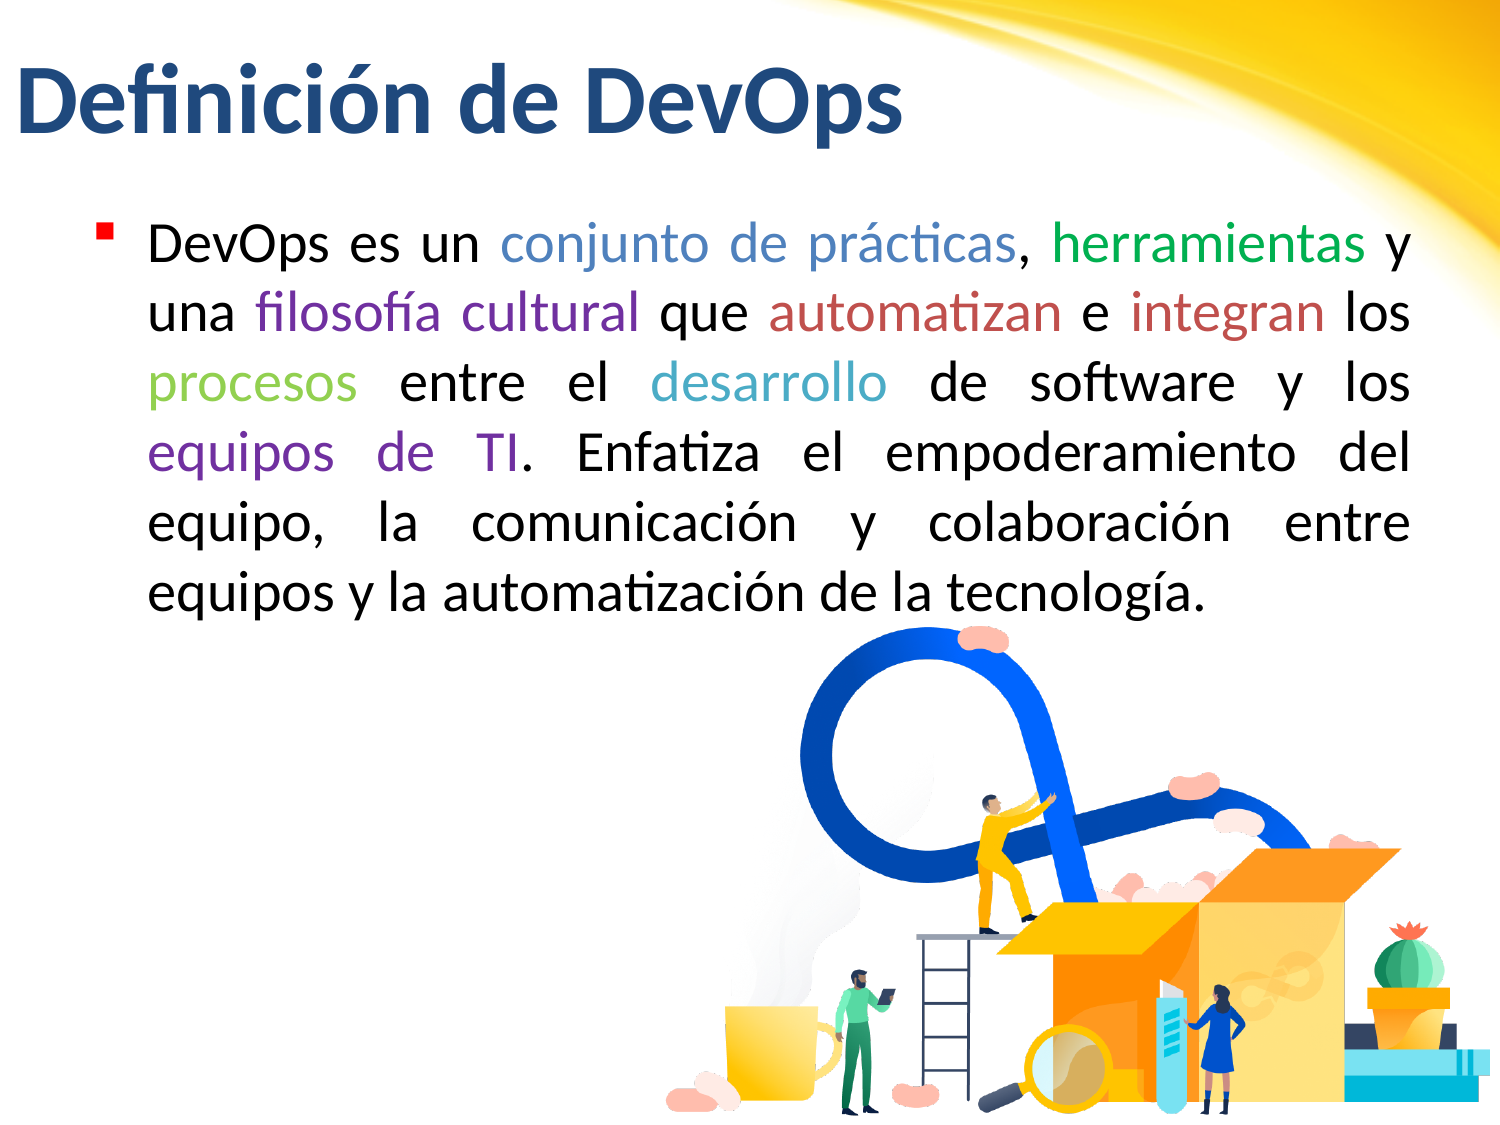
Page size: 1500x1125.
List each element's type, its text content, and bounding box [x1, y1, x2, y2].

list DevOps es un conjunto de prácticas, herramientas y una filosofía cultural que automatizan e integran los procesos entre el desarrollo de software y los equipos de TI. Enfatiza el empoderamiento del equipo, la comunicación y colaboración entre equipos y la automatización de la tecnología. [76, 196, 1427, 646]
picture [770, 188, 1500, 348]
title Definición de DevOps [0, 0, 1500, 188]
picture [655, 612, 1500, 1125]
